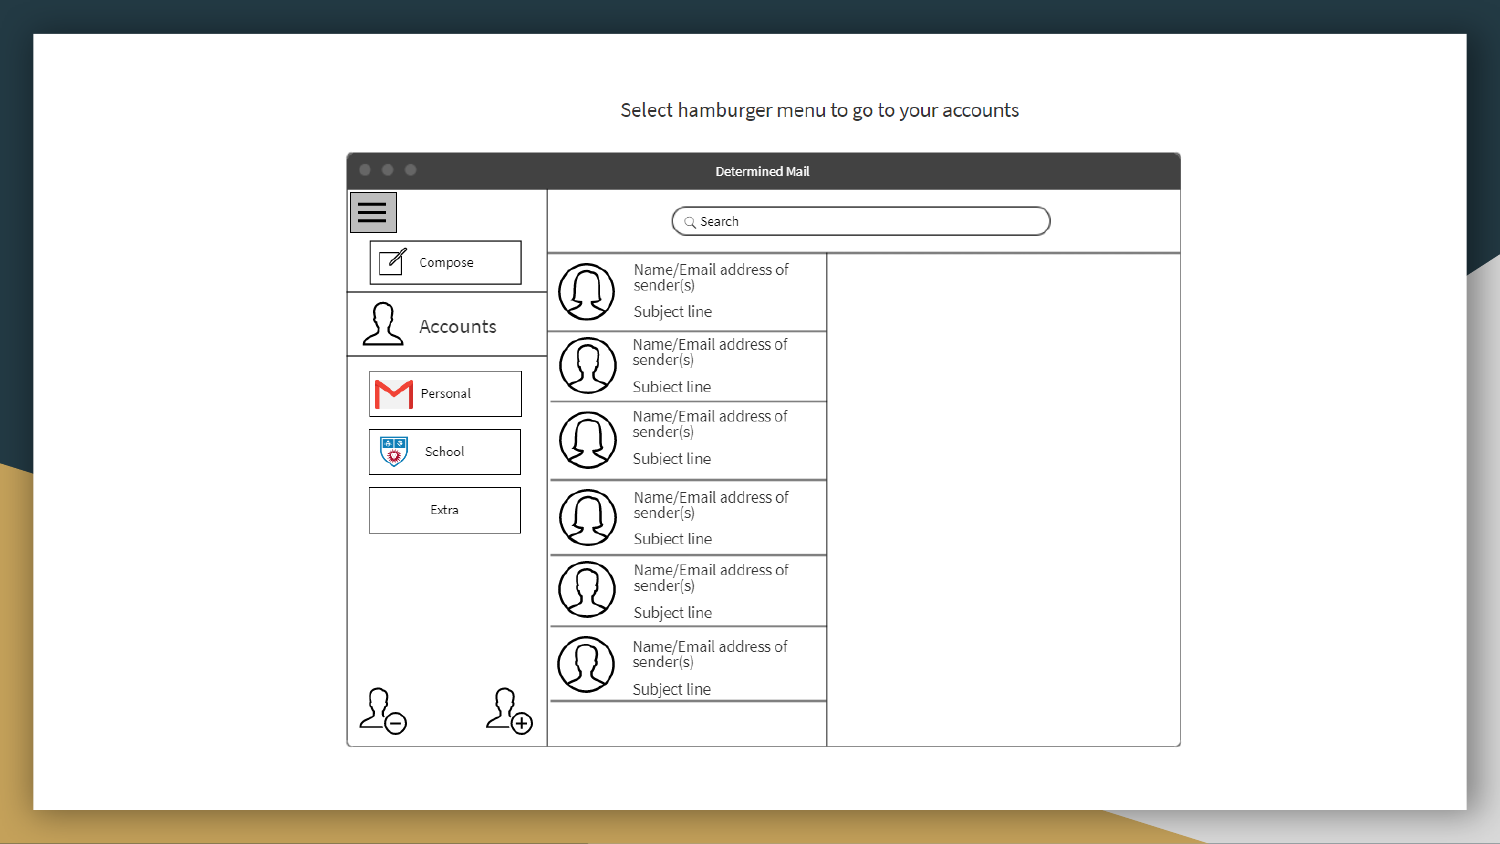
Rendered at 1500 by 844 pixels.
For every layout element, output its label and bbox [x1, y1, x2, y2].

picture [328, 87, 1192, 757]
